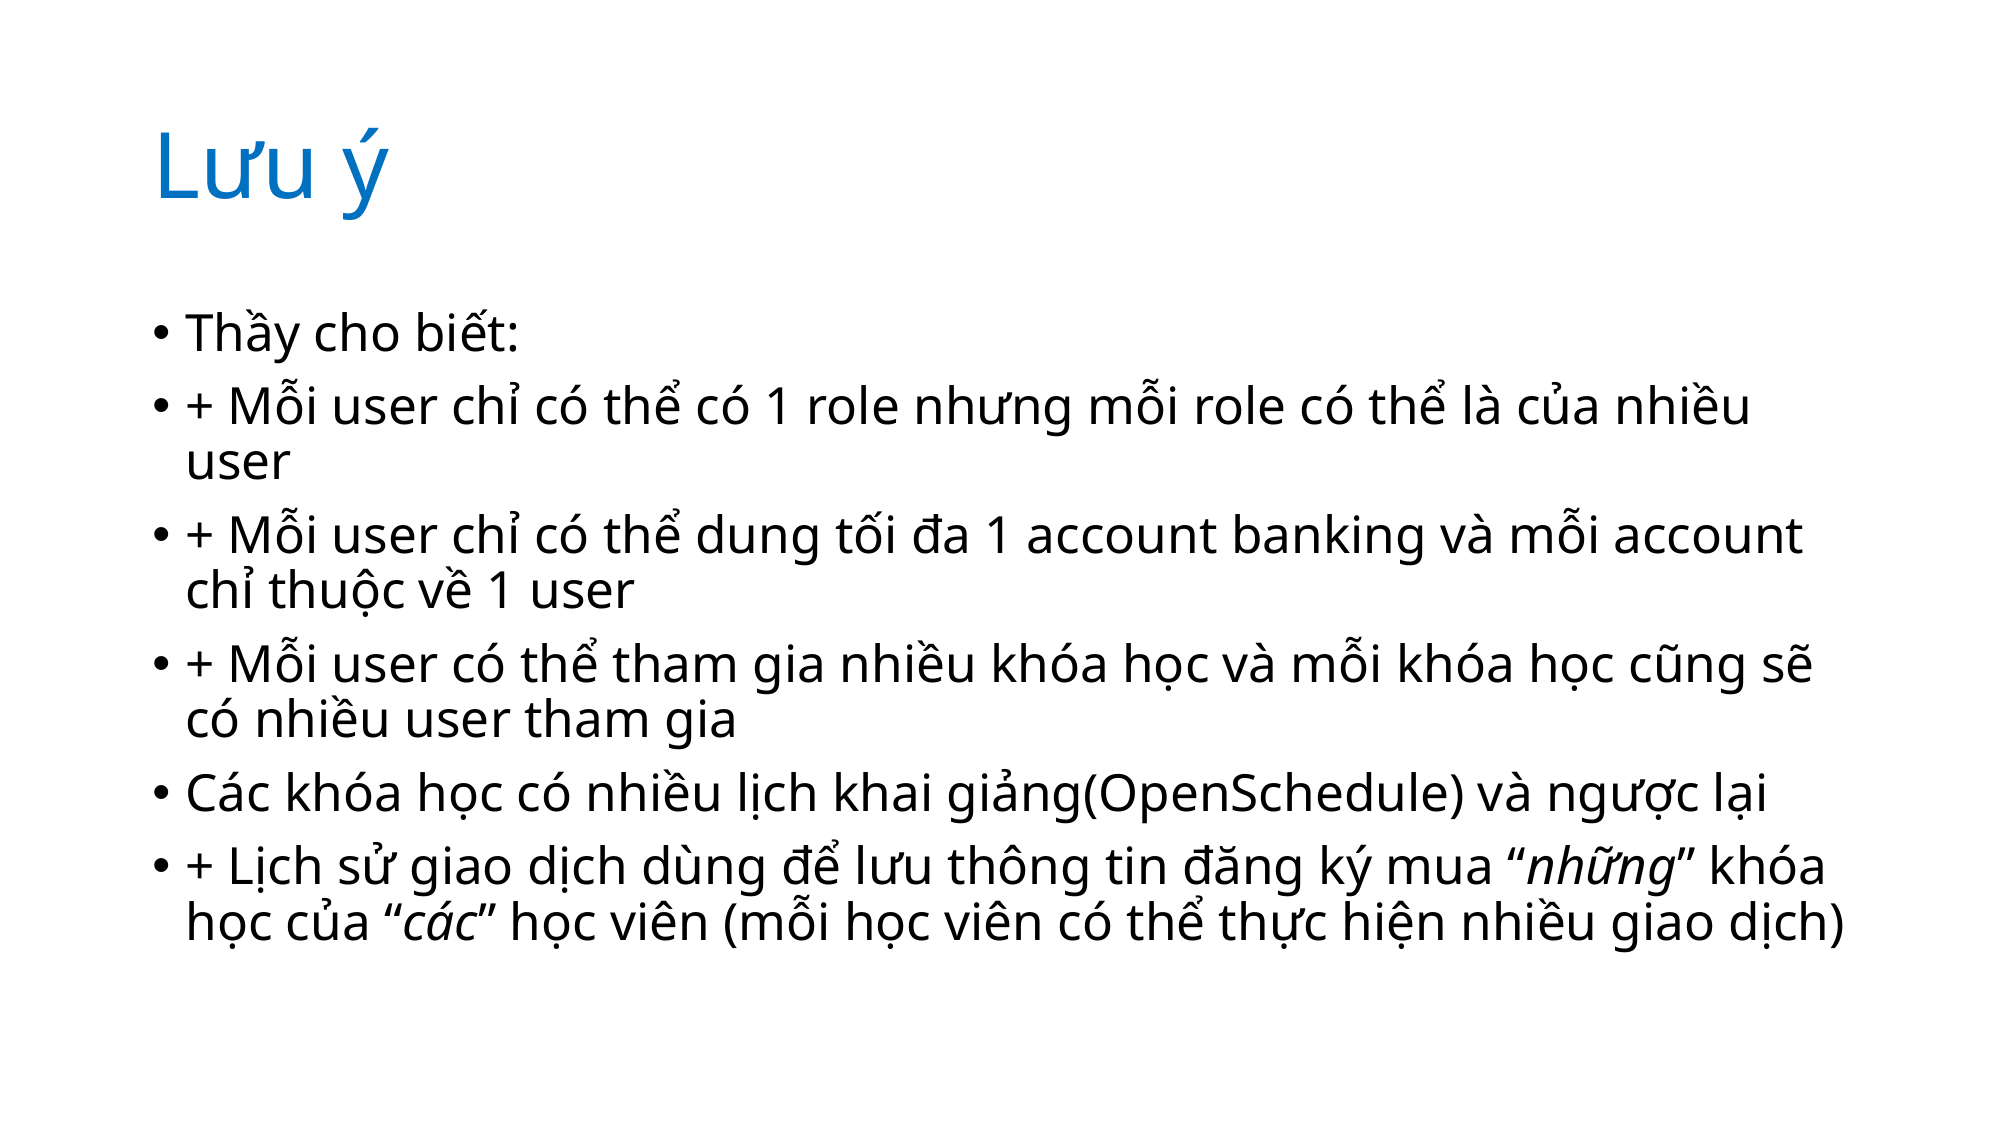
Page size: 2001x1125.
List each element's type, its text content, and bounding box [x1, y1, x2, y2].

list Thầy cho biết: + Mỗi user chỉ có thể có 1 role nhưng mỗi role có thể là của nhiều user + Mỗi user chỉ có thể dung tối đa 1 account banking và mỗi account chỉ thuộc về 1 user + Mỗi user có thể tham gia nhiều khóa học và mỗi khóa học cũng sẽ có nhiều user tham gia Các khóa học có nhiều lịch khai giảng(OpenSchedule) và ngược lại + Lịch sử giao dịch dùng để lưu thông tin đăng ký mua “những” khóa học của “các” học viên (mỗi học viên có thể thực hiện nhiều giao dịch) [137, 299, 1863, 1014]
title Lưu ý [137, 59, 1863, 278]
